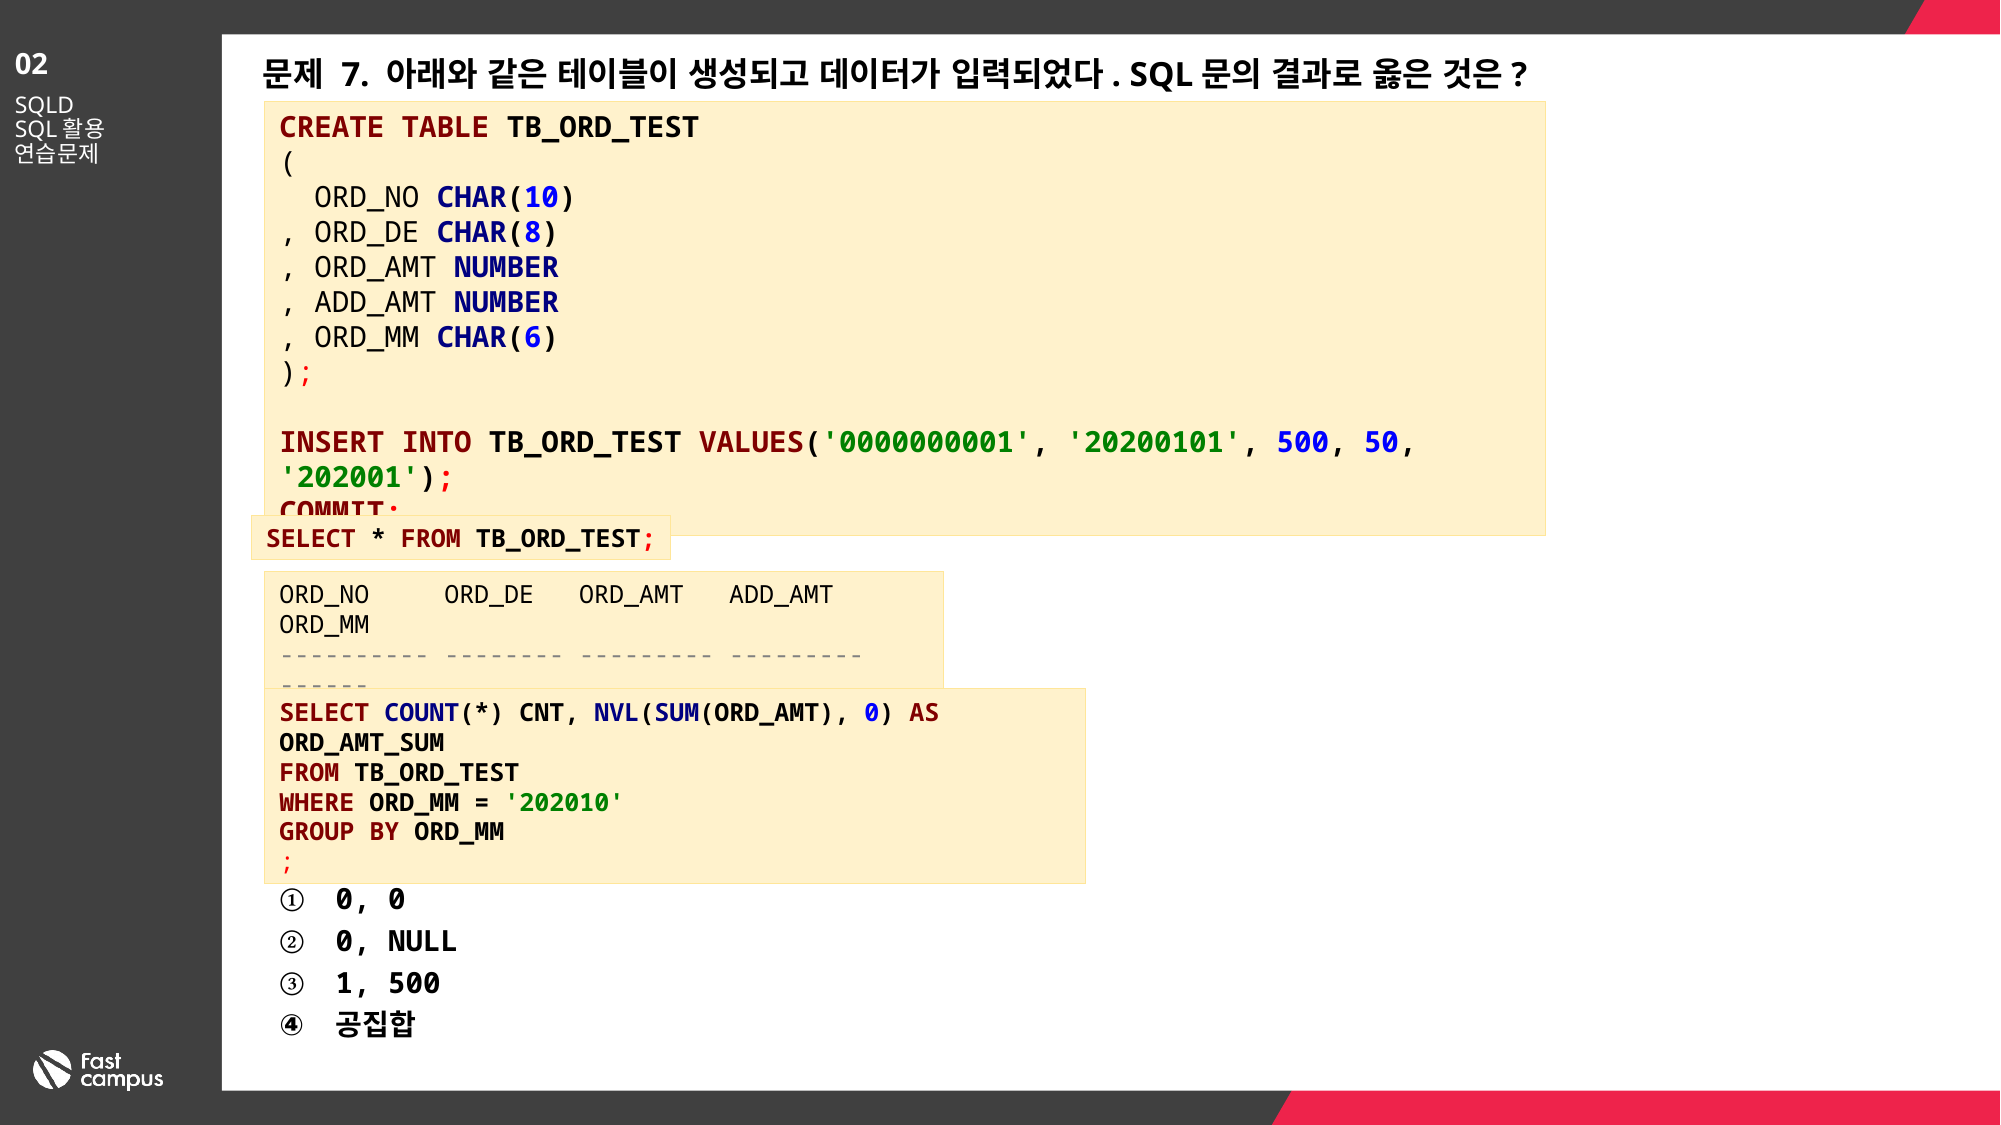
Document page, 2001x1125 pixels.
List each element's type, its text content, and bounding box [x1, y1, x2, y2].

picture [33, 1050, 163, 1091]
text_box SELECT * FROM TB_ORD_TEST; [251, 515, 671, 560]
text_box ORD_NO ORD_DE ORD_AMT ADD_AMT ORD_MM ---------- -------- --------- --------- ------ 0000000001 20200101 500 50 202001 [264, 571, 944, 688]
list 02 [0, 41, 223, 86]
list SQLD SQL활용 연습문제 [0, 86, 223, 291]
text_box 0, 0 0, NULL 1, 500 공집합 [264, 866, 515, 1049]
text_box SELECT COUNT(*) CNT, NVL(SUM(ORD_AMT), 0) AS ORD_AMT_SUM FROM TB_ORD_TEST WHERE ORD_MM = '202010' GROUP BY ORD_MM ; [264, 688, 1086, 884]
text_box CREATE TABLE TB_ORD_TEST ( ORD_NO CHAR(10) , ORD_DE CHAR(8) , ORD_AMT NUMBER , ADD_AMT NUMBER , ORD_MM CHAR(6) ); INSERT INTO TB_ORD_TEST VALUES('0000000001', '20200101', 500, 50, '202001'); COMMIT; [264, 101, 1546, 536]
text_box 문제 7. 아래와 같은 테이블이 생성되고 데이터가 입력되었다. SQL문의 결과로 옳은 것은? [248, 45, 1642, 101]
